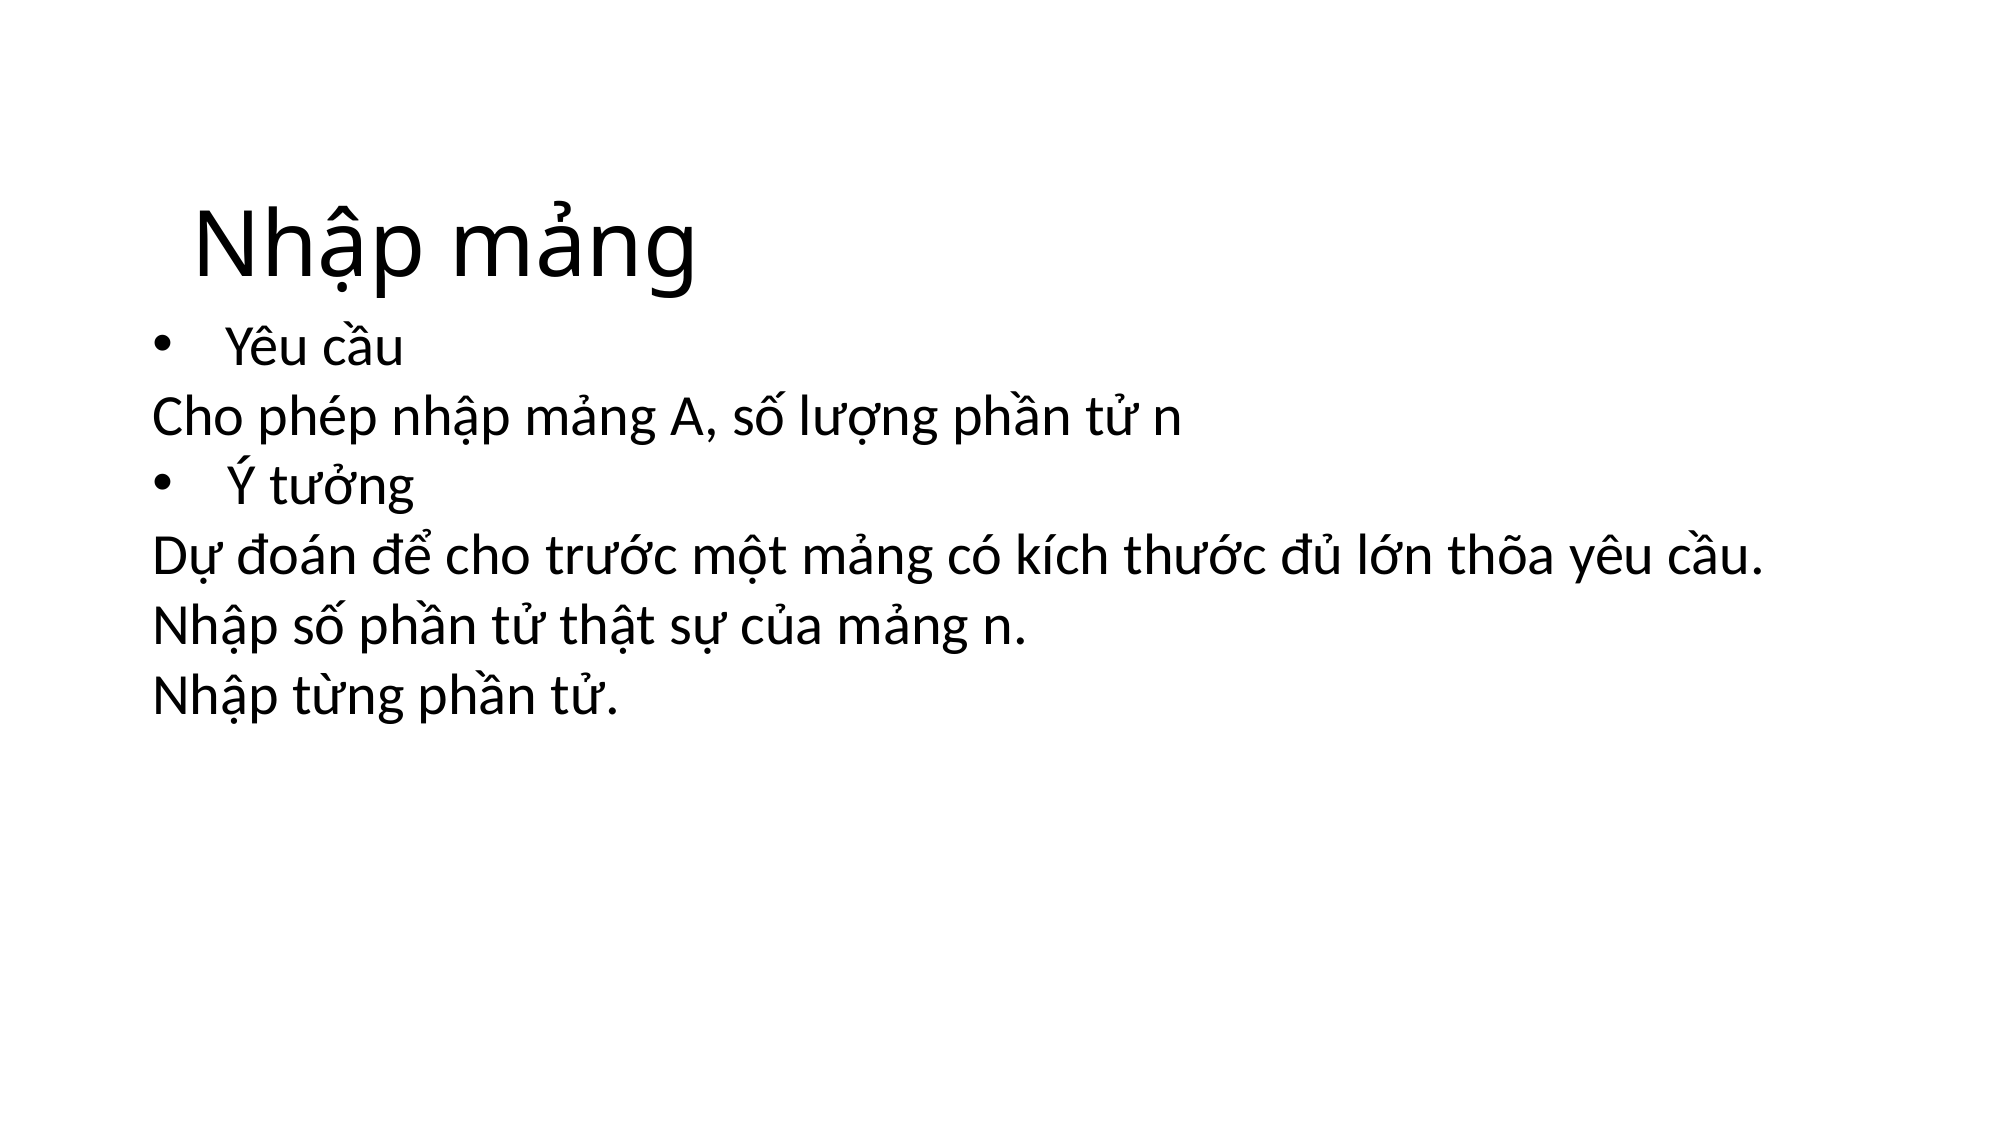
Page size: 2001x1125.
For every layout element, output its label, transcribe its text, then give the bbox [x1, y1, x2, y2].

list Yêu cầu Cho phép nhập mảng A, số lượng phần tử n Ý tưởng Dự đoán để cho trước một mảng có kích thước đủ lớn thõa yêu cầu. Nhập số phần tử thật sự của mảng n. Nhập từng phần tử. [137, 299, 1863, 1014]
title Nhập mảng [176, 138, 1902, 356]
